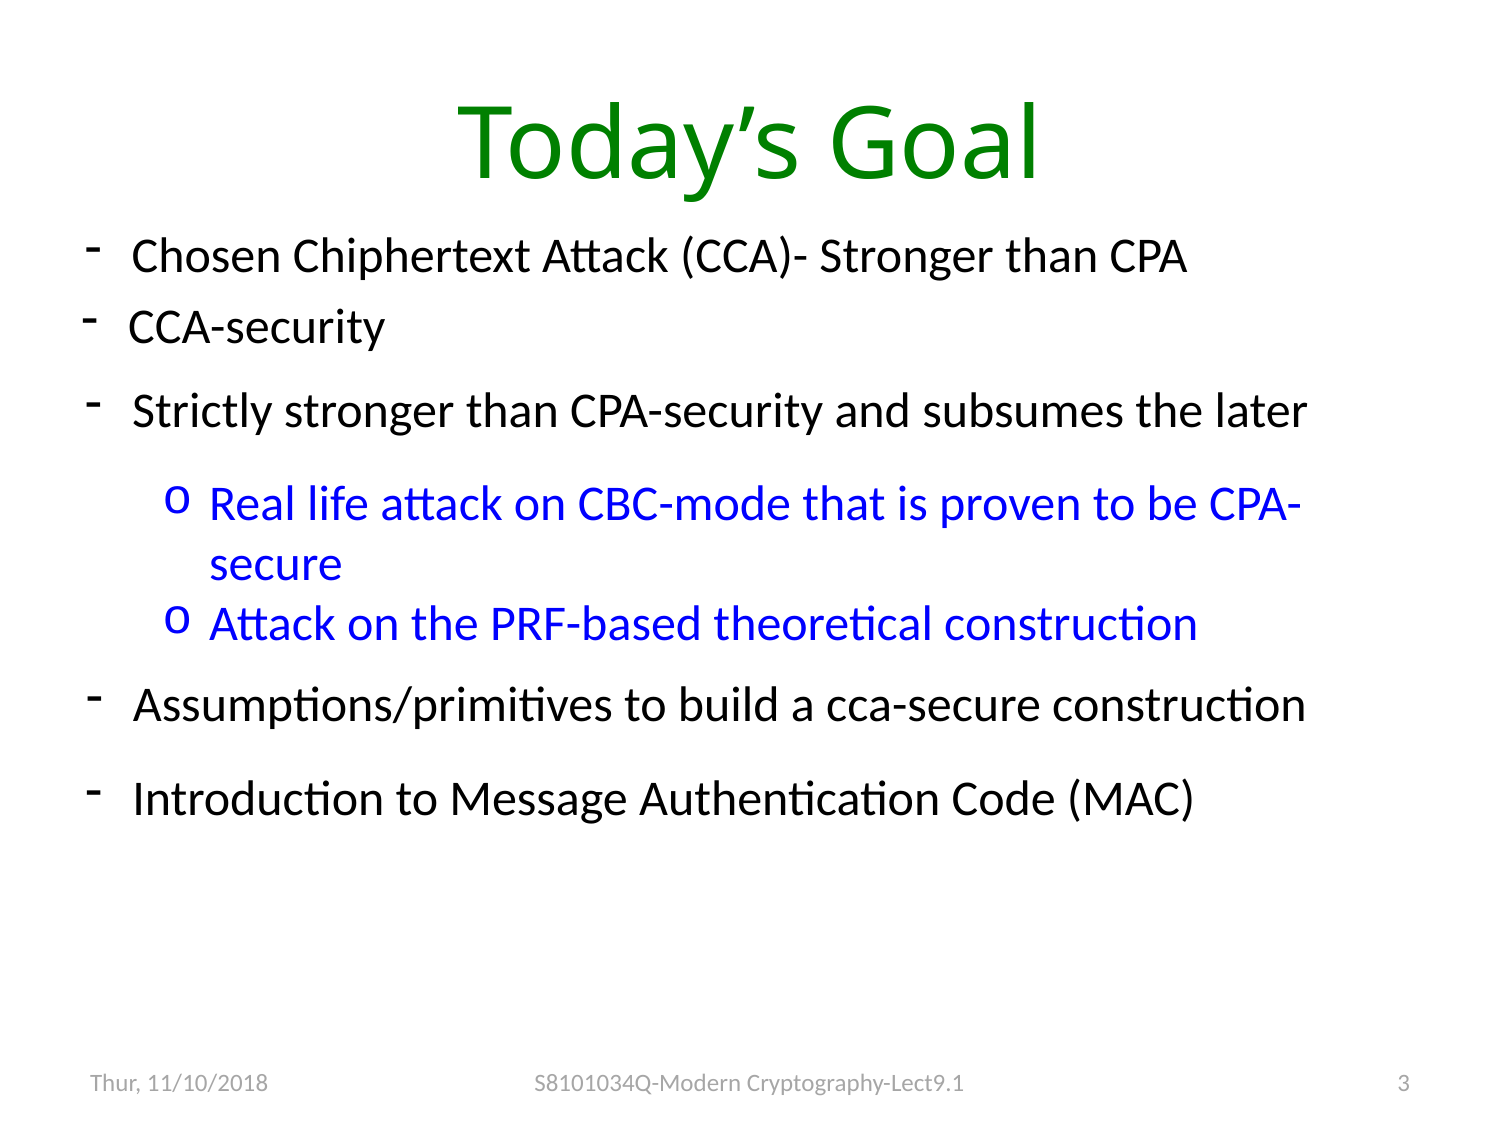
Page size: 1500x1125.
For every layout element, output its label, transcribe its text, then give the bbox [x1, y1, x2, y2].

text_box Assumptions/primitives to build a cca-secure construction [71, 663, 1322, 739]
text_box Introduction to Message Authentication Code (MAC) [70, 758, 1211, 834]
slide_number 3 [1074, 1058, 1426, 1103]
text_box Real life attack on CBC-mode that is proven to be CPA-secure Attack on the PRF-based theoretical construction [147, 463, 1424, 658]
text_box Chosen Chiphertext Attack (CCA)- Stronger than CPA [69, 215, 1215, 290]
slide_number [74, 1058, 426, 1103]
title Today’s Goal [74, 44, 1426, 233]
text_box Strictly stronger than CPA-security and subsumes the later [70, 370, 1325, 445]
footer S8101034Q-Modern Cryptography-Lect9.1 [512, 1058, 988, 1103]
text_box CCA-security [66, 285, 424, 361]
